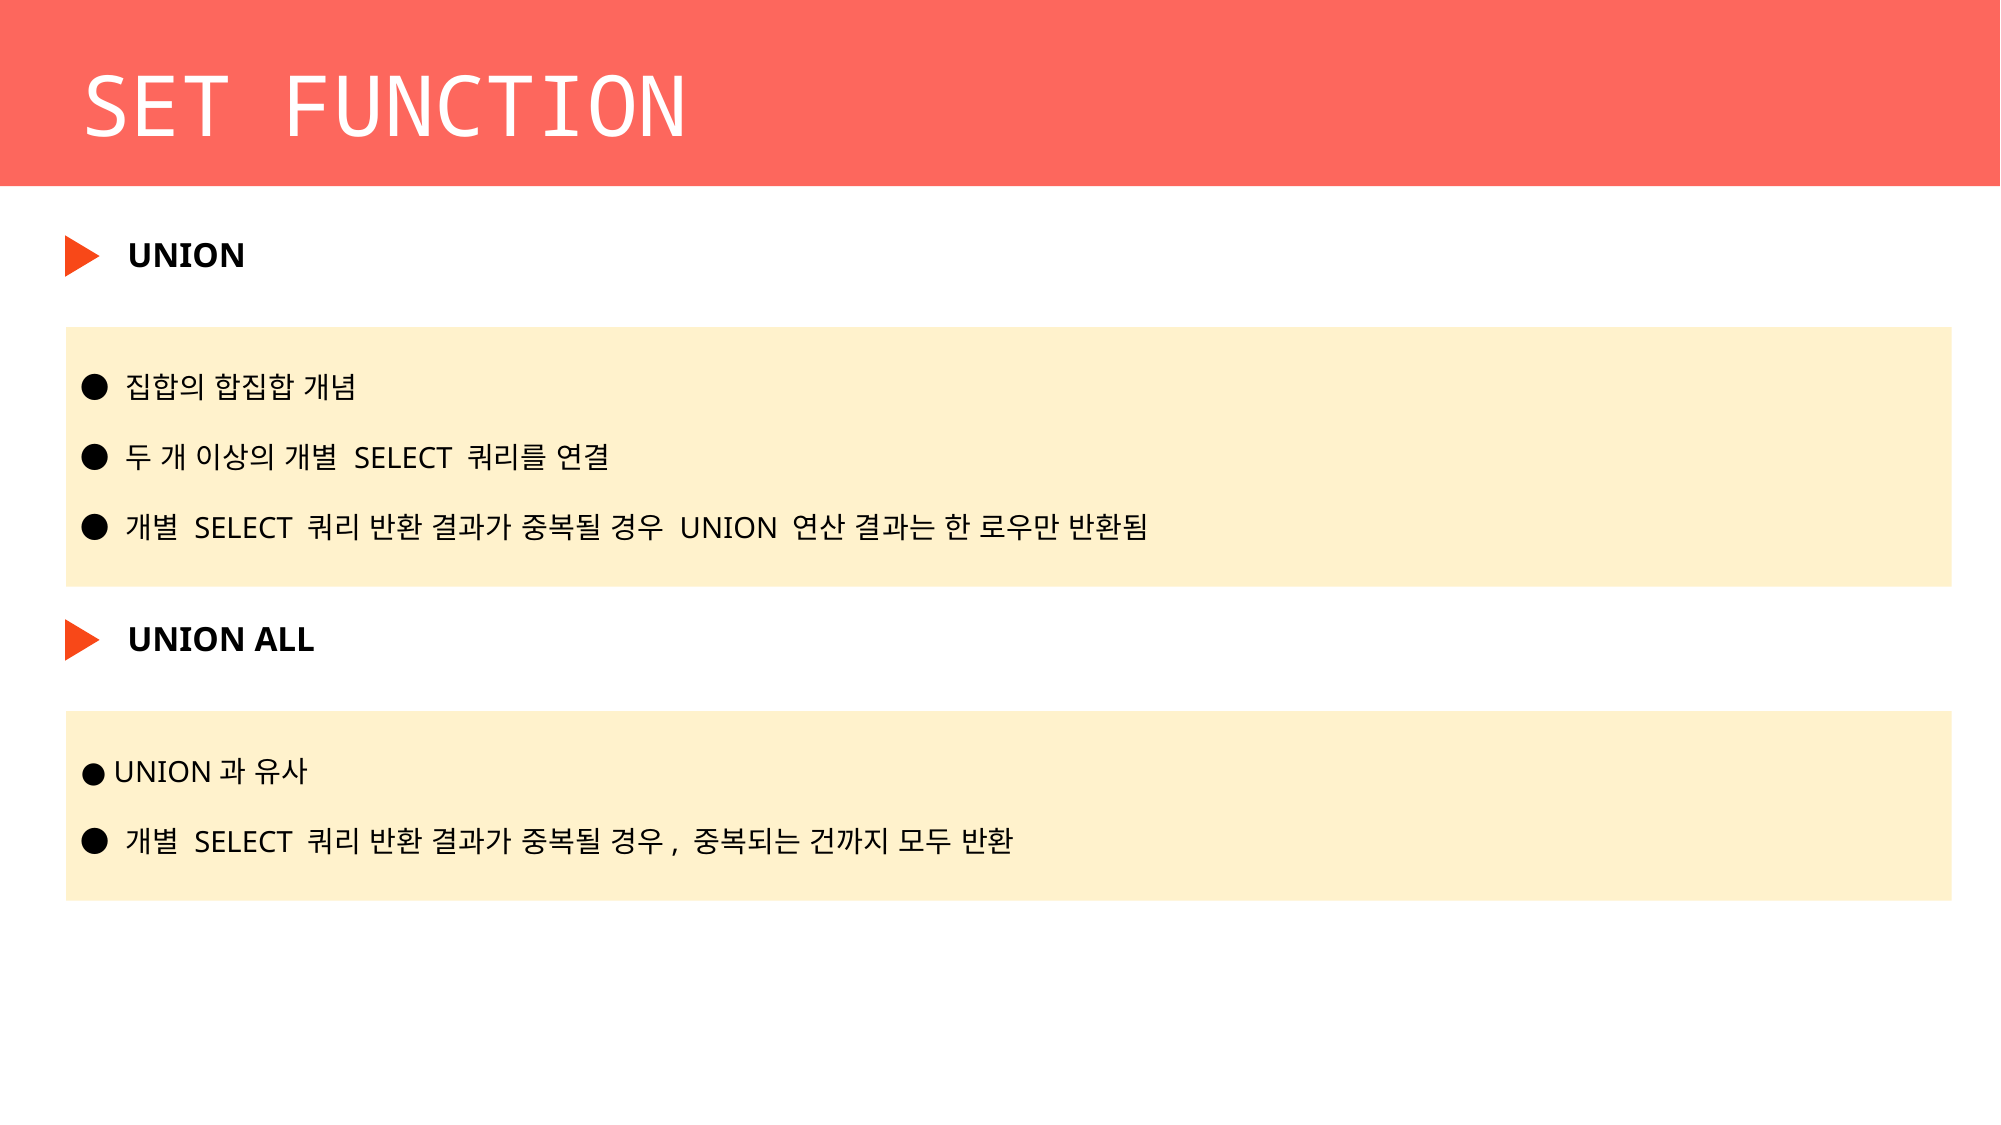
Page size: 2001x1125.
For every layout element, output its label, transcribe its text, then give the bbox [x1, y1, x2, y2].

text_box UNION ALL [112, 610, 1501, 666]
text_box [64, 617, 102, 663]
text_box SET FUNCTION [65, 44, 1791, 161]
text_box ● UNION과 유사 ● 개별 SELECT 쿼리 반환 결과가 중복될 경우, 중복되는 건까지 모두 반환 [66, 711, 1952, 901]
text_box [64, 233, 102, 279]
text_box UNION [112, 227, 1501, 282]
text_box ● 집합의 합집합 개념 ● 두 개 이상의 개별 SELECT 쿼리를 연결 ● 개별 SELECT 쿼리 반환 결과가 중복될 경우 UNION 연산 결과는 한 로우만 반환됨 [66, 327, 1952, 587]
